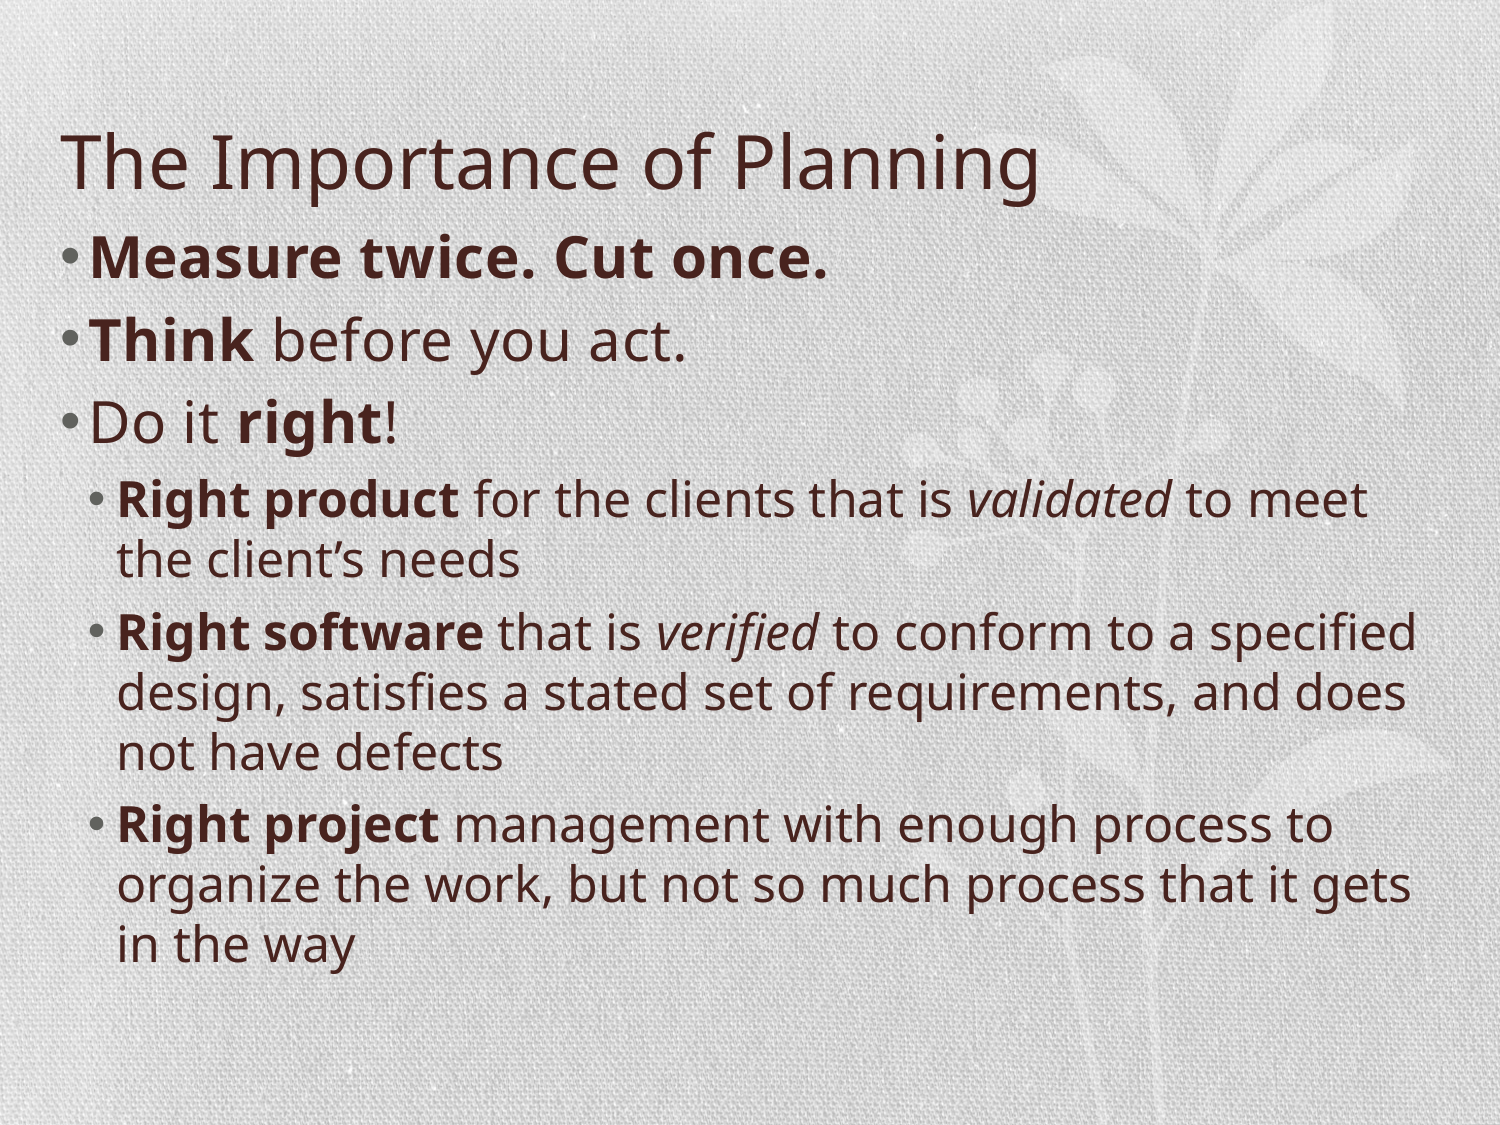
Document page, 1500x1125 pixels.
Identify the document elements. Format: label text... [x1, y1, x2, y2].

title The Importance of Planning [45, 37, 1455, 213]
list Measure twice. Cut once. Think before you act. Do it right! Right product for the clients that is validated to meet the client’s needs Right software that is verified to conform to a specified design, satisfies a stated set of requirements, and does not have defects Right project management with enough process to organize the work, but not so much process that it gets in the way [45, 213, 1455, 1023]
